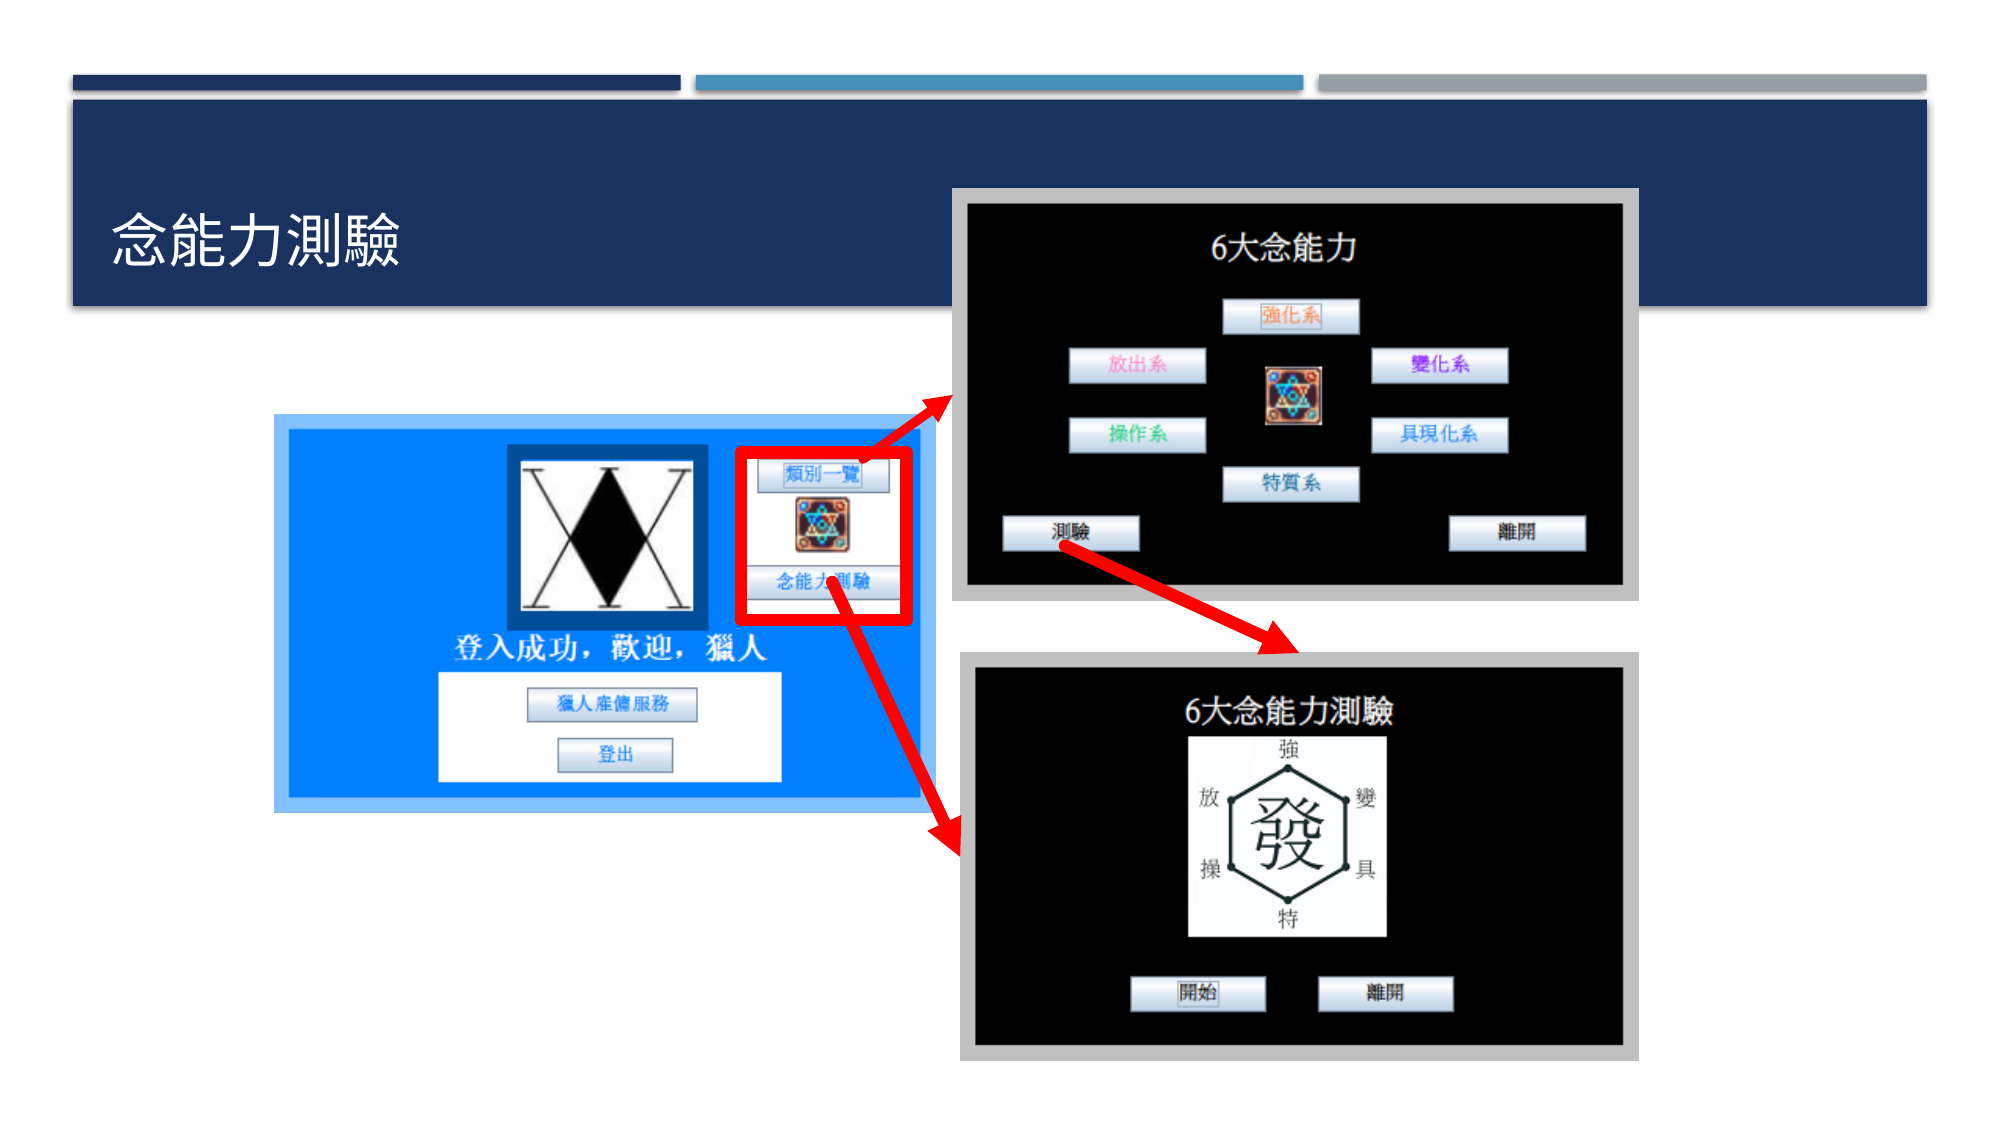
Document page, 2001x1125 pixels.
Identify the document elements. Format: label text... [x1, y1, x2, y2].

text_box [831, 581, 961, 858]
title 念能力測驗 [95, 119, 1905, 282]
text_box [1064, 545, 1300, 654]
picture [273, 414, 936, 813]
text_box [862, 394, 954, 460]
picture [952, 188, 1639, 602]
picture [959, 652, 1639, 1062]
